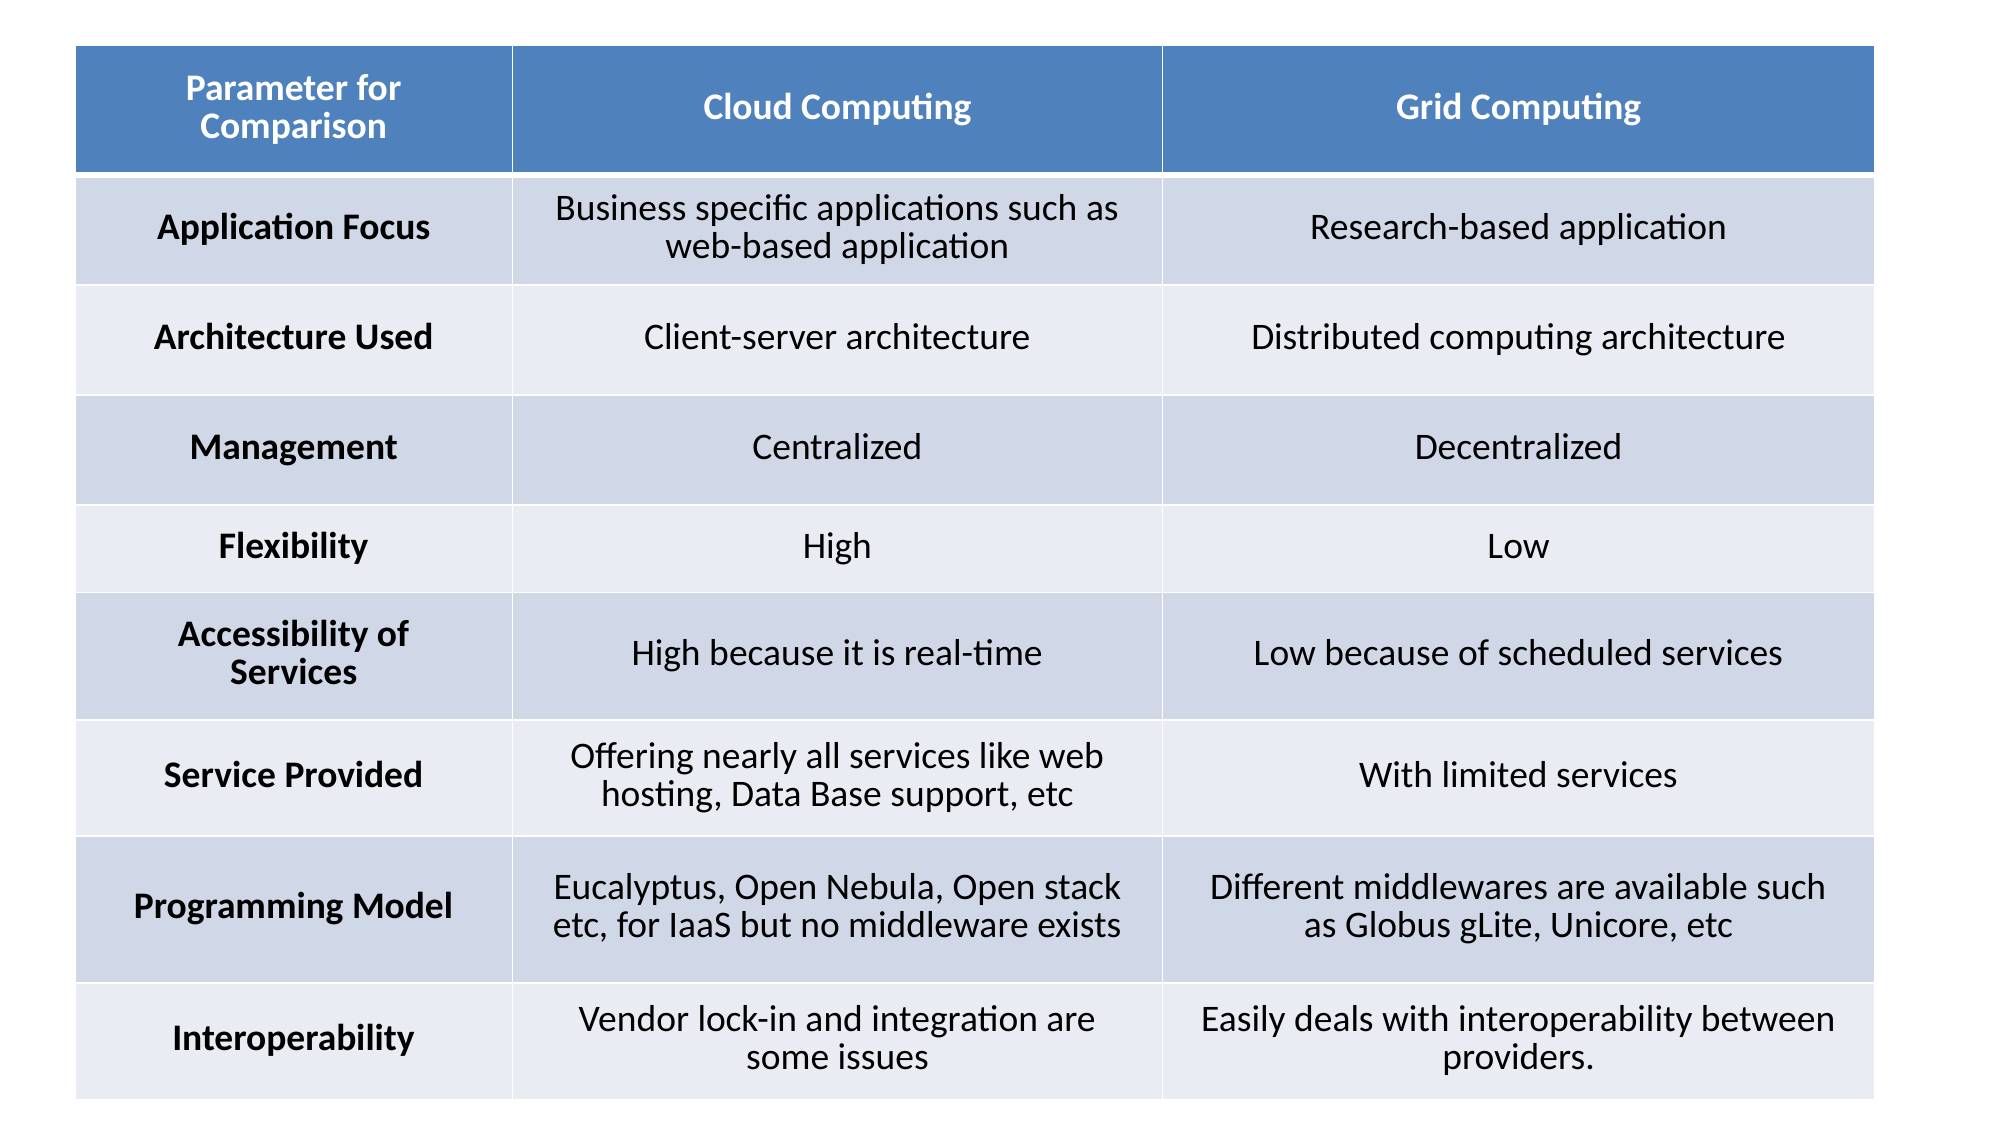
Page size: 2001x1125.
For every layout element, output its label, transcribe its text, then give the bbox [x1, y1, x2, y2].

table_cell Different middlewares are available such as Globus gLite, Unicore, etc [1163, 837, 1874, 982]
table_cell Flexibility [76, 506, 512, 592]
table_cell With limited services [1163, 721, 1874, 835]
table_cell Client-server architecture [513, 286, 1162, 394]
table_cell Low because of scheduled services [1163, 593, 1874, 719]
table_cell High because it is real-time [513, 593, 1162, 719]
table_cell Programming Model [76, 837, 512, 982]
table_cell Low [1163, 506, 1874, 592]
table_header Grid Computing [1163, 46, 1874, 172]
table_cell Accessibility of Services [76, 593, 512, 719]
table_header Parameter for Comparison [76, 46, 512, 172]
table_cell Application Focus [76, 178, 512, 284]
table_cell Easily deals with interoperability between providers. [1163, 984, 1874, 1099]
table_cell Architecture Used [76, 286, 512, 394]
table_cell Offering nearly all services like web hosting, Data Base support, etc [513, 721, 1162, 835]
table_cell Service Provided [76, 721, 512, 835]
table_cell Decentralized [1163, 396, 1874, 504]
table_cell Research-based application [1163, 178, 1874, 284]
table_cell Business specific applications such as web-based application [513, 178, 1162, 284]
table_cell Distributed computing architecture [1163, 286, 1874, 394]
table_header Cloud Computing [513, 46, 1162, 172]
table_cell Management [76, 396, 512, 504]
table_cell High [513, 506, 1162, 592]
table_cell Eucalyptus, Open Nebula, Open stack etc, for IaaS but no middleware exists [513, 837, 1162, 982]
table_cell Centralized [513, 396, 1162, 504]
table_cell Interoperability [76, 984, 512, 1099]
table_cell Vendor lock-in and integration are some issues [513, 984, 1162, 1099]
